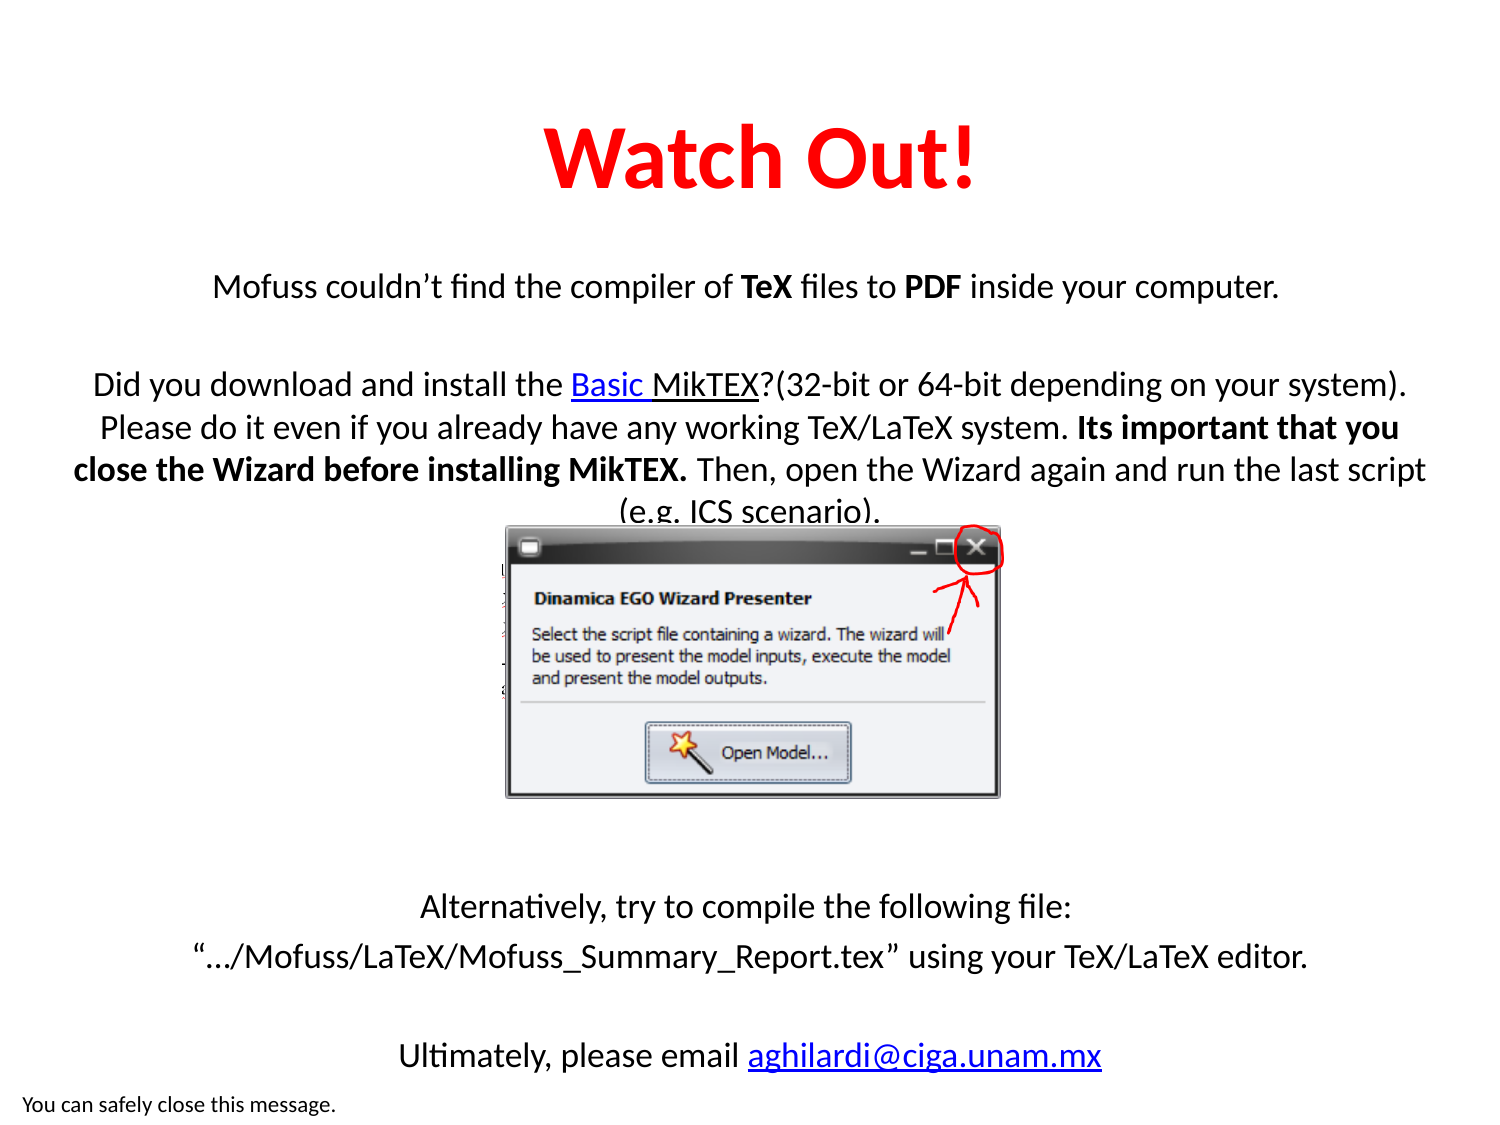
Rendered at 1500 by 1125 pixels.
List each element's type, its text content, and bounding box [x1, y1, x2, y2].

picture [502, 523, 1007, 800]
title Watch Out! [123, 30, 1399, 255]
subtitle Mofuss couldn’t find the compiler of TeX files to PDF inside your computer. Did you download and install the Basic MikTEX?(32-bit or 64-bit depending on your system). Please do it even if you already have any working TeX/LaTeX system. Its important that you close the Wizard before installing MikTEX. Then, open the Wizard again and run the last script (e.g. ICS scenario). Alternatively, try to compile the following file: “…/Mofuss/LaTeX/Mofuss_Summary_Report.tex” using your TeX/LaTeX editor. Ultimately, please email aghilardi@ciga.unam.mx [53, 255, 1447, 1083]
text_box You can safely close this message. [7, 1082, 352, 1125]
